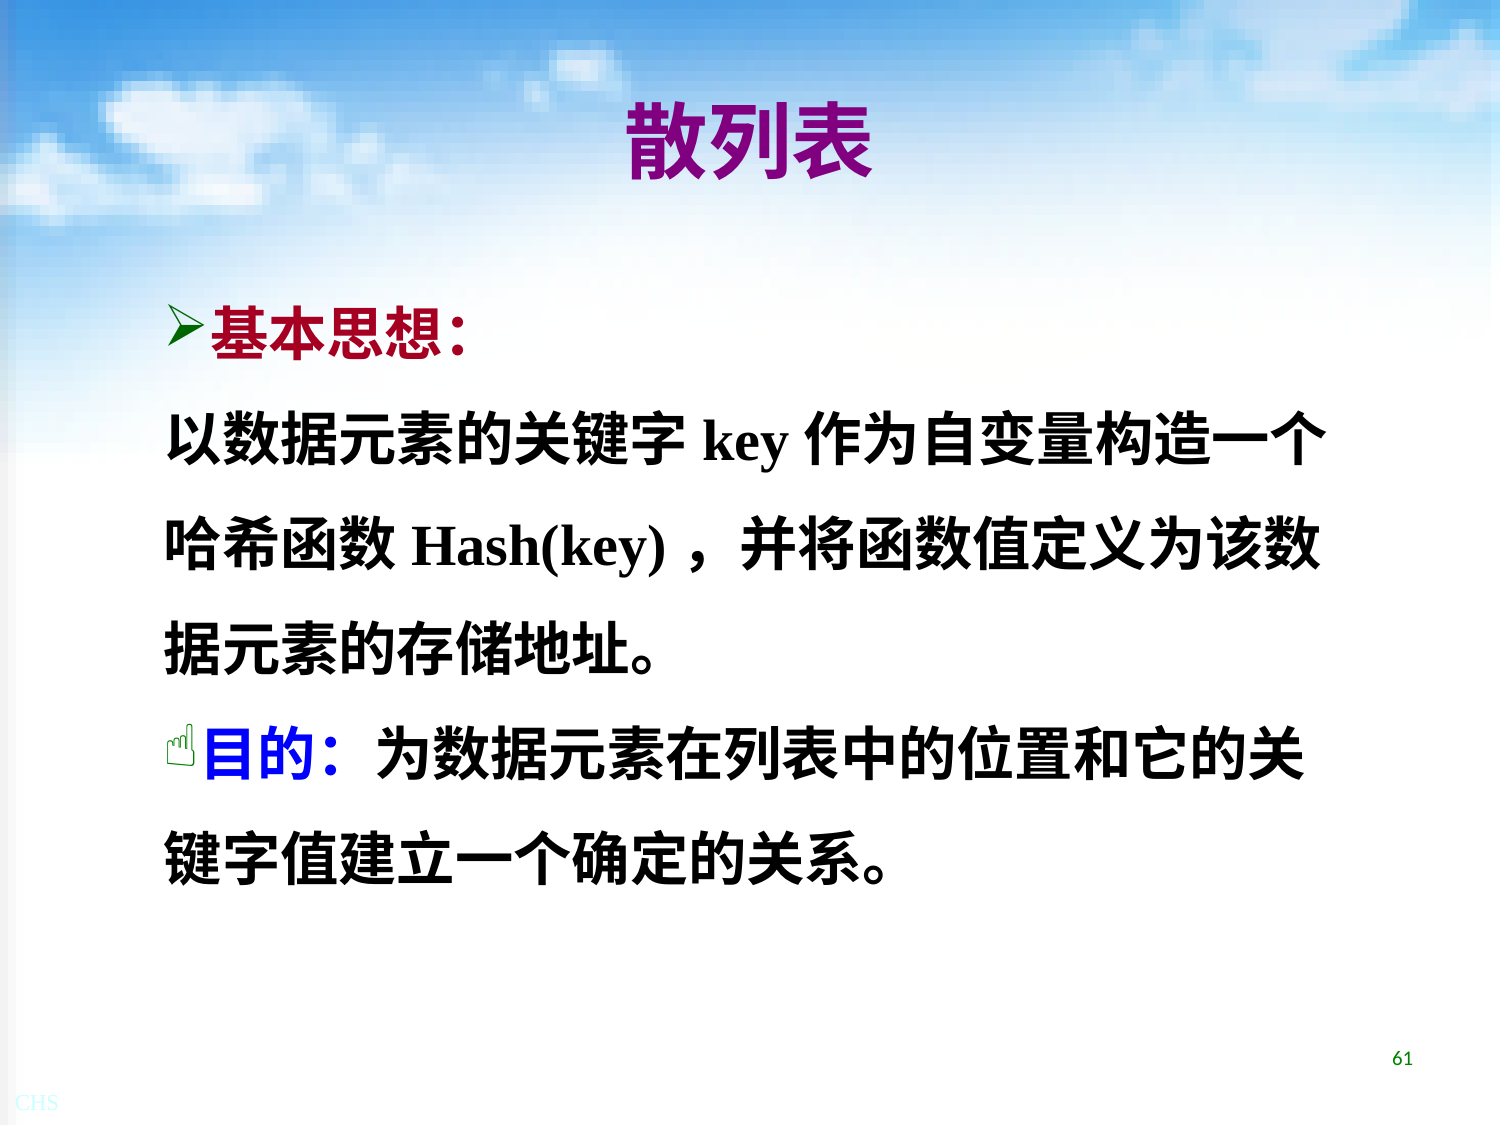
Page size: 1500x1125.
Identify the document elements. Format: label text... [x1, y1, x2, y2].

title 散列表 [163, 44, 1337, 233]
slide_number 61 [1370, 1042, 1435, 1072]
picture [0, 0, 1500, 1125]
list 基本思想： 以数据元素的关键字key作为自变量构造一个哈希函数Hash(key)，并将函数值定义为该数据元素的存储地址。 目的：为数据元素在列表中的位置和它的关键字值建立一个确定的关系。 [163, 262, 1337, 1006]
